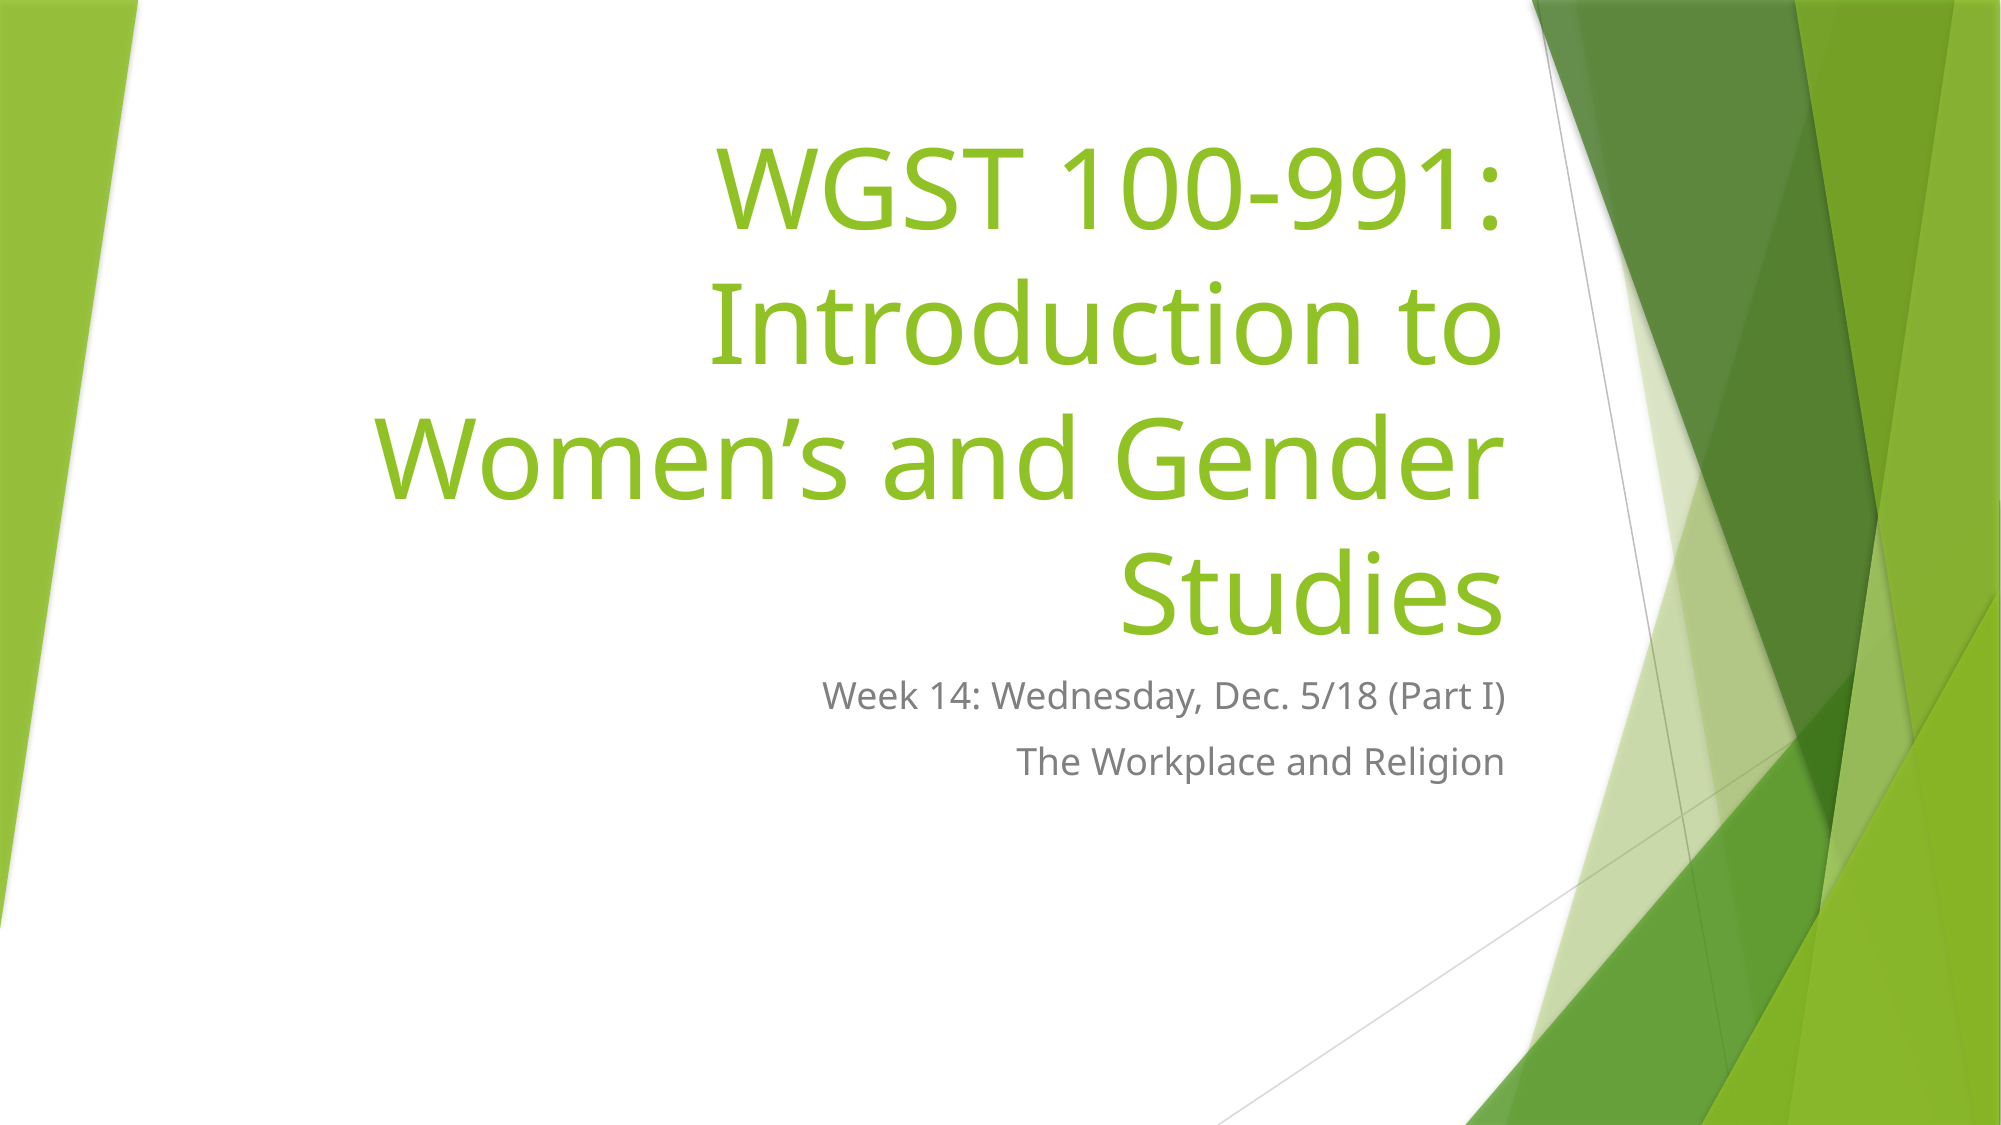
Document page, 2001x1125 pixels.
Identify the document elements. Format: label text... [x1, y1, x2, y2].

title WGST 100-991: Introduction to Women’s and Gender Studies [247, 394, 1522, 664]
subtitle Week 14: Wednesday, Dec. 5/18 (Part I) The Workplace and Religion [247, 664, 1522, 845]
